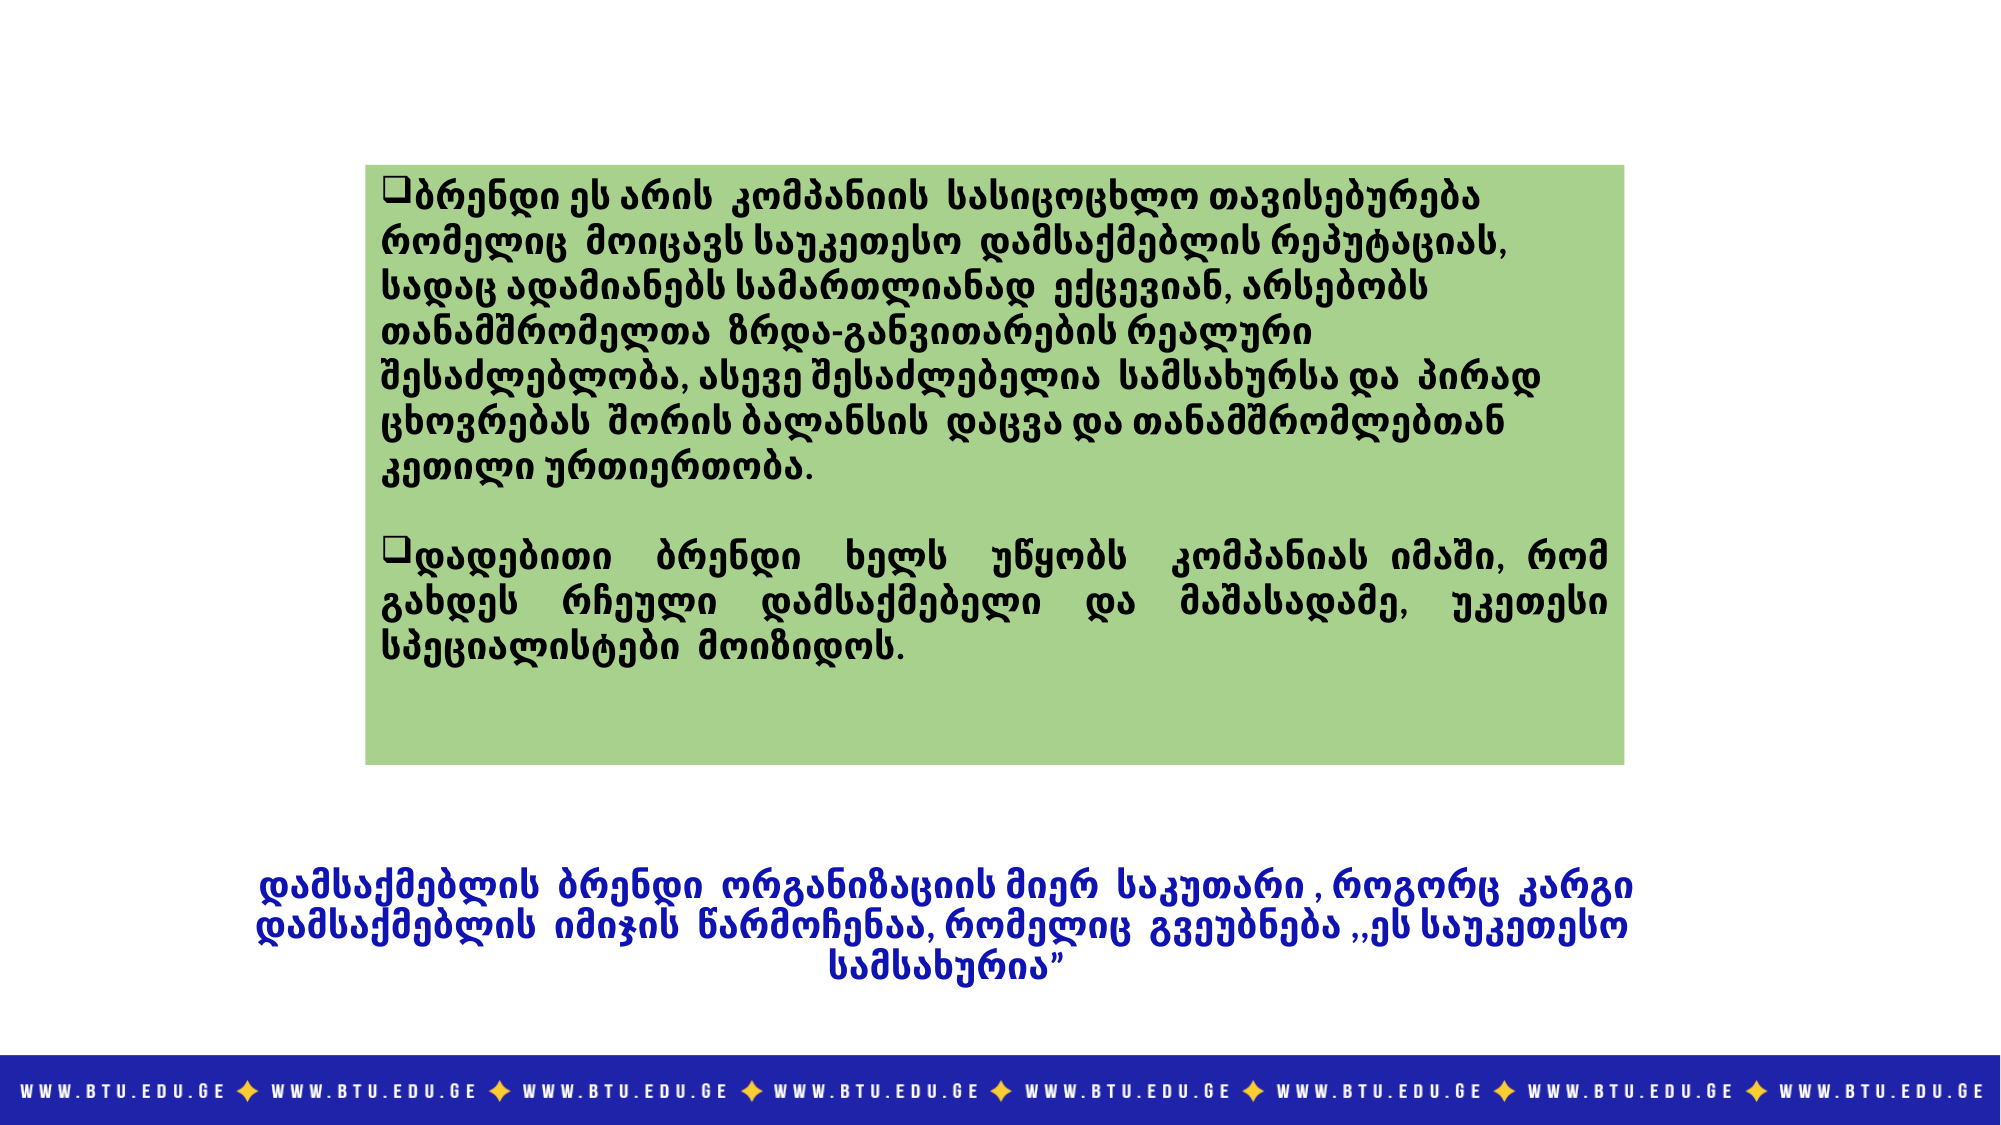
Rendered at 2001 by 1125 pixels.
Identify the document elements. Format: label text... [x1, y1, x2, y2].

text_box დამსაქმებლის ბრენდი ორგანიზაციის მიერ საკუთარი , როგორც კარგი დამსაქმებლის იმიჯის წარმოჩენაა, რომელიც გვეუბნება ,,ეს საუკეთესო სამსახურია” [142, 858, 1751, 996]
picture [0, 0, 2001, 1125]
text_box ბრენდი ეს არის კომპანიის სასიცოცხლო თავისებურება რომელიც მოიცავს საუკეთესო დამსაქმებლის რეპუტაციას, სადაც ადამიანებს სამართლიანად ექცევიან, არსებობს თანამშრომელთა ზრდა-განვითარების რეალური შესაძლებლობა, ასევე შესაძლებელია სამსახურსა და პირად ცხოვრებას შორის ბალანსის დაცვა და თანამშრომლებთან კეთილი ურთიერთობა. დადებითი ბრენდი ხელს უწყობს კომპანიას იმაში, რომ გახდეს რჩეული დამსაქმებელი და მაშასადამე, უკეთესი სპეციალისტები მოიზიდოს. [365, 164, 1625, 765]
